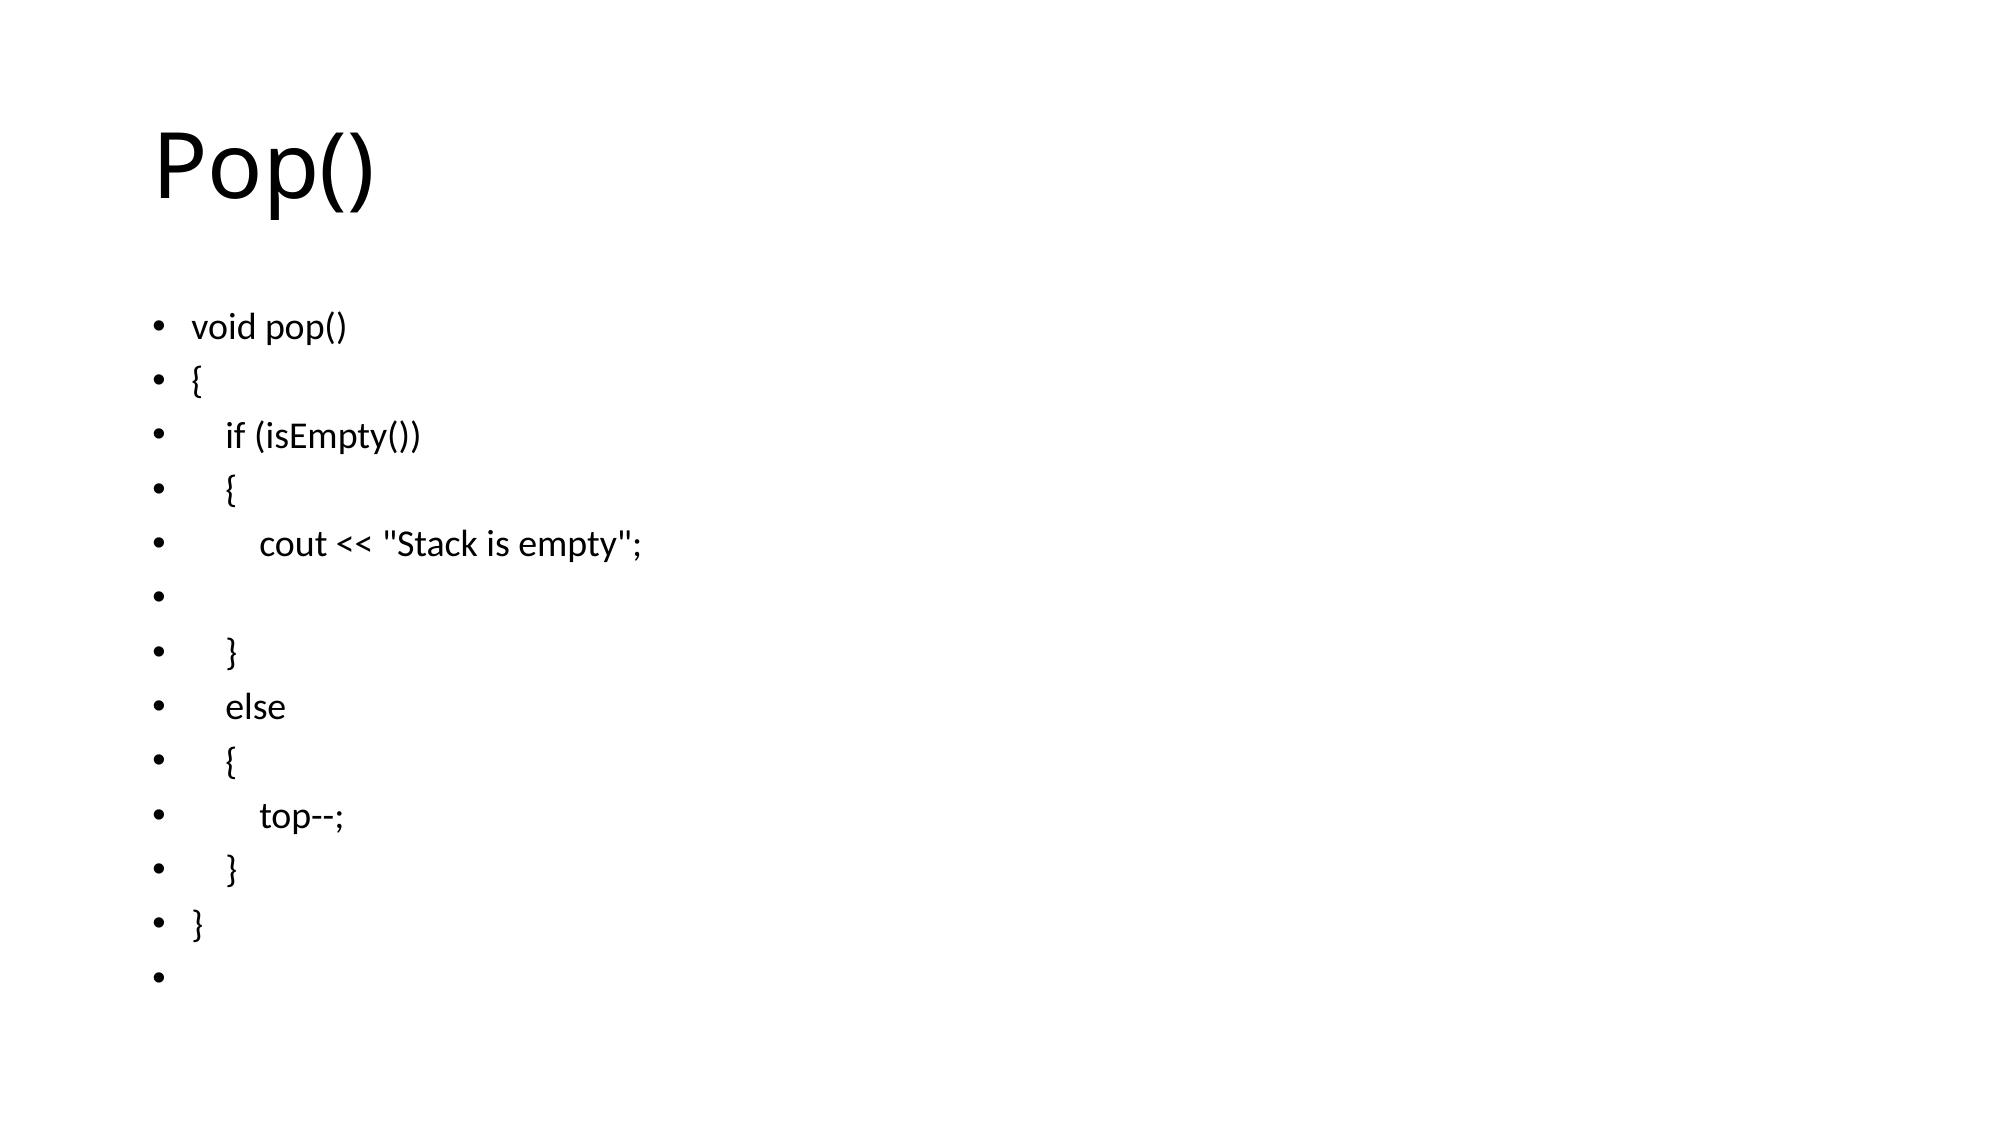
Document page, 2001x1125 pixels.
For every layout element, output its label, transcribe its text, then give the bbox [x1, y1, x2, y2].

title Pop() [137, 59, 1863, 278]
list void pop() { if (isEmpty()) { cout << "Stack is empty"; } else { top--; } } [137, 299, 1863, 1014]
